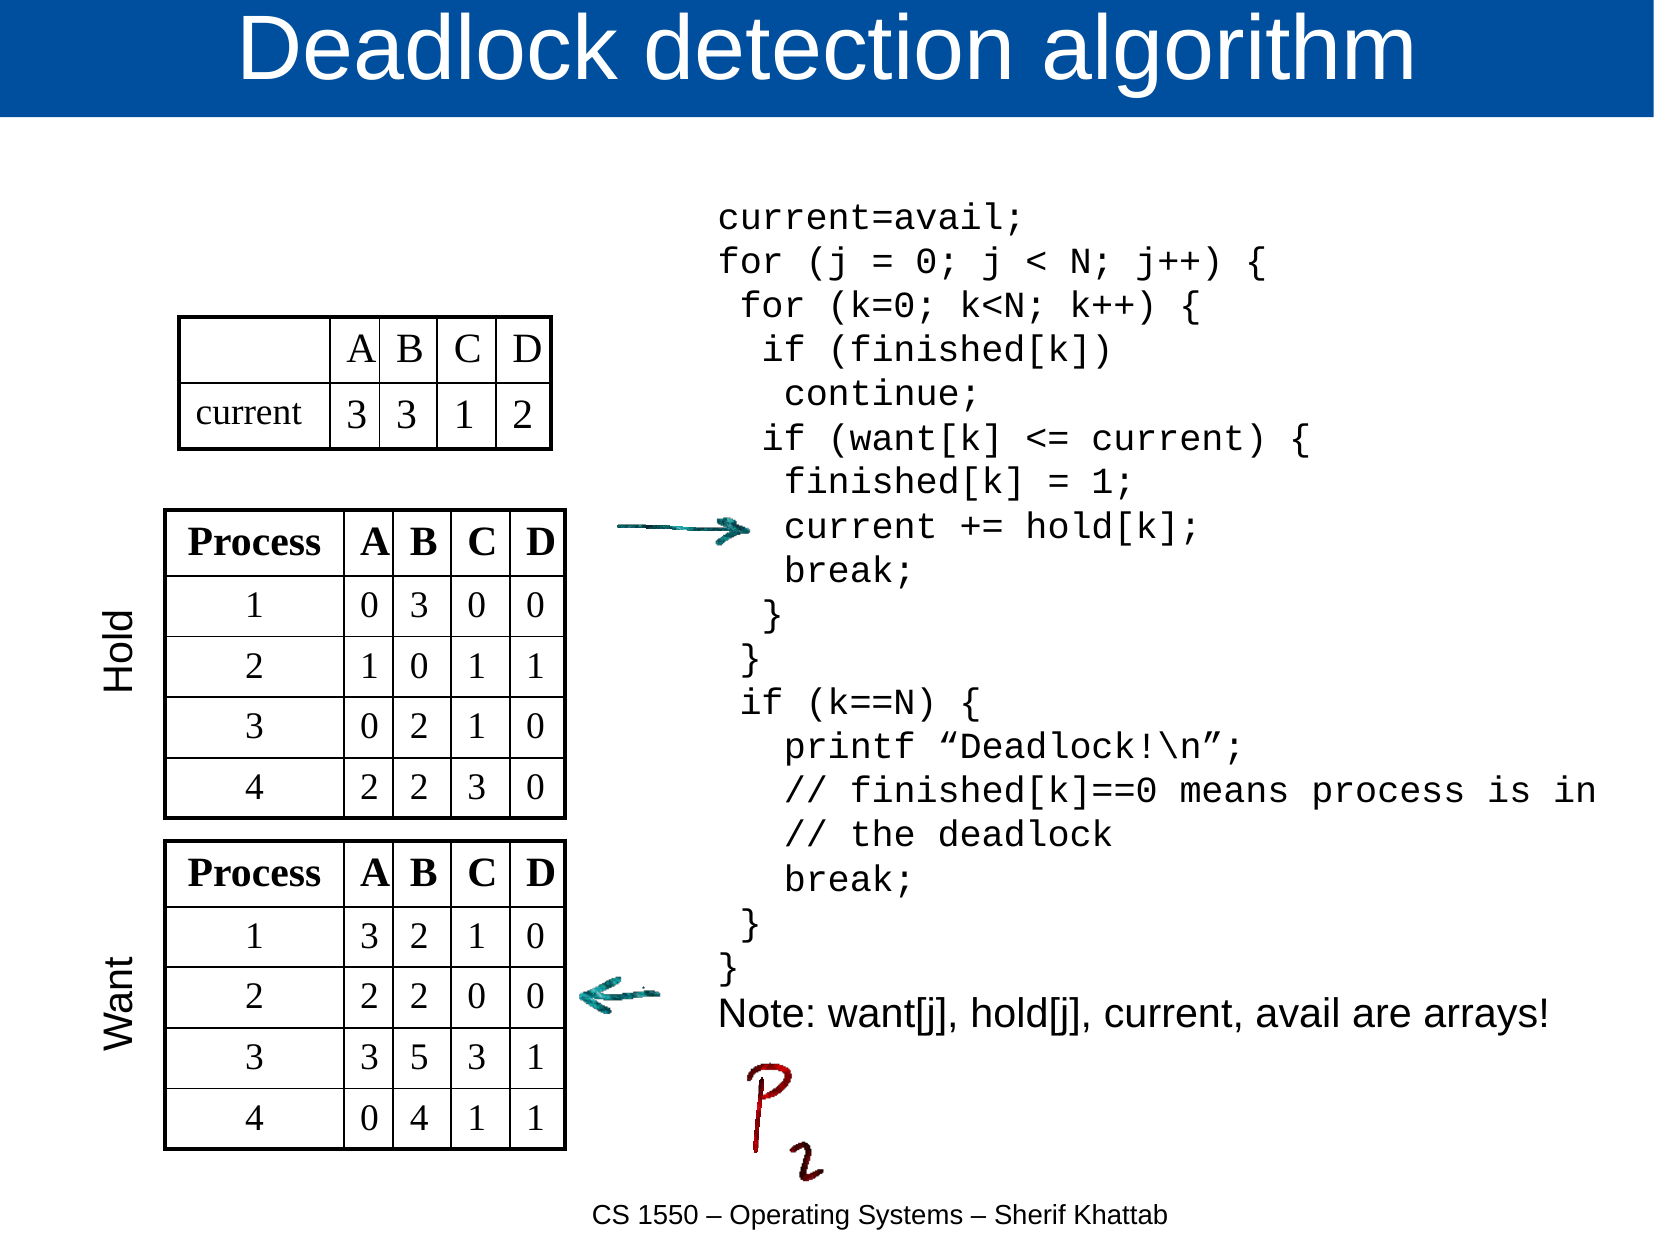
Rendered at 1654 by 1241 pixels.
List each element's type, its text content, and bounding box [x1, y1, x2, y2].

text_box Hold [83, 594, 148, 710]
table_header D [497, 319, 549, 382]
table_cell 1 [167, 908, 343, 966]
table_cell 1 [452, 908, 509, 966]
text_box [744, 1062, 829, 1184]
text_box Want [83, 941, 148, 1067]
text_box Note: want[j], hold[j], current, avail are arrays! [702, 979, 1566, 1044]
table_cell 1 [452, 698, 509, 757]
footer CS 1550 – Operating Systems – Sherif Khattab [460, 1155, 1300, 1239]
table_cell 3 [452, 759, 509, 816]
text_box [613, 515, 752, 547]
table_cell 4 [394, 1089, 450, 1147]
table_cell 3 [394, 577, 450, 636]
table_cell 3 [167, 698, 343, 757]
table_cell 1 [511, 1089, 563, 1147]
table_cell 1 [438, 384, 495, 447]
table_cell 2 [167, 637, 343, 696]
table_cell 0 [452, 968, 509, 1027]
table_cell 0 [452, 577, 509, 636]
table_cell 0 [511, 968, 563, 1027]
table_header Process [167, 512, 343, 575]
table_cell 2 [394, 759, 450, 816]
table_header C [438, 319, 495, 382]
table_cell 0 [511, 577, 563, 636]
table_cell 1 [452, 637, 509, 696]
table_cell 1 [511, 1029, 563, 1088]
table_header Process [167, 843, 343, 906]
table_cell 2 [345, 968, 392, 1027]
table_header A [331, 319, 379, 382]
picture [574, 972, 667, 1019]
table_header C [452, 512, 509, 575]
table_header D [511, 512, 563, 575]
table_cell 2 [394, 698, 450, 757]
table_cell 3 [331, 384, 379, 447]
table_header B [380, 319, 436, 382]
table_cell 1 [167, 577, 343, 636]
table_cell 0 [345, 698, 392, 757]
table_cell 0 [394, 637, 450, 696]
table_cell 3 [345, 1029, 392, 1088]
table_cell 3 [380, 384, 436, 447]
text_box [576, 974, 665, 1016]
picture [711, 513, 755, 550]
table_header [181, 319, 329, 382]
table_header B [394, 843, 450, 906]
table_cell 2 [497, 384, 549, 447]
table_cell 2 [394, 968, 450, 1027]
table_cell 0 [511, 698, 563, 757]
table_cell 4 [167, 1089, 343, 1147]
table_cell 1 [452, 1089, 509, 1147]
table_cell 3 [345, 908, 392, 966]
table_cell 5 [394, 1029, 450, 1088]
title Deadlock detection algorithm [0, 0, 1654, 118]
table_cell 1 [511, 637, 563, 696]
table_cell current [181, 384, 329, 447]
table_header C [452, 843, 509, 906]
table_cell 1 [345, 637, 392, 696]
table_header A [345, 512, 392, 575]
table_cell 0 [345, 577, 392, 636]
table_cell 0 [511, 908, 563, 966]
table_cell 2 [167, 968, 343, 1027]
table_header A [345, 843, 392, 906]
table_cell 0 [511, 759, 563, 816]
table_cell 2 [345, 759, 392, 816]
table_cell 4 [167, 759, 343, 816]
table_header D [511, 843, 563, 906]
table_cell 0 [345, 1089, 392, 1147]
picture [785, 1137, 832, 1186]
table_cell 2 [394, 908, 450, 966]
table_header B [394, 512, 450, 575]
picture [741, 1059, 797, 1107]
text_box current=avail; for (j = 0; j < N; j++) { for (k=0; k<N; k++) { if (finished[k]) continue; if (want[k] <= current) { finished[k] = 1; current += hold[k]; break; } } if (k==N) { printf “Deadlock!\n”; // finished[k]==0 means process is in // the deadlock break; } } [702, 185, 1654, 994]
table_cell 3 [167, 1029, 343, 1088]
table_cell 3 [452, 1029, 509, 1088]
